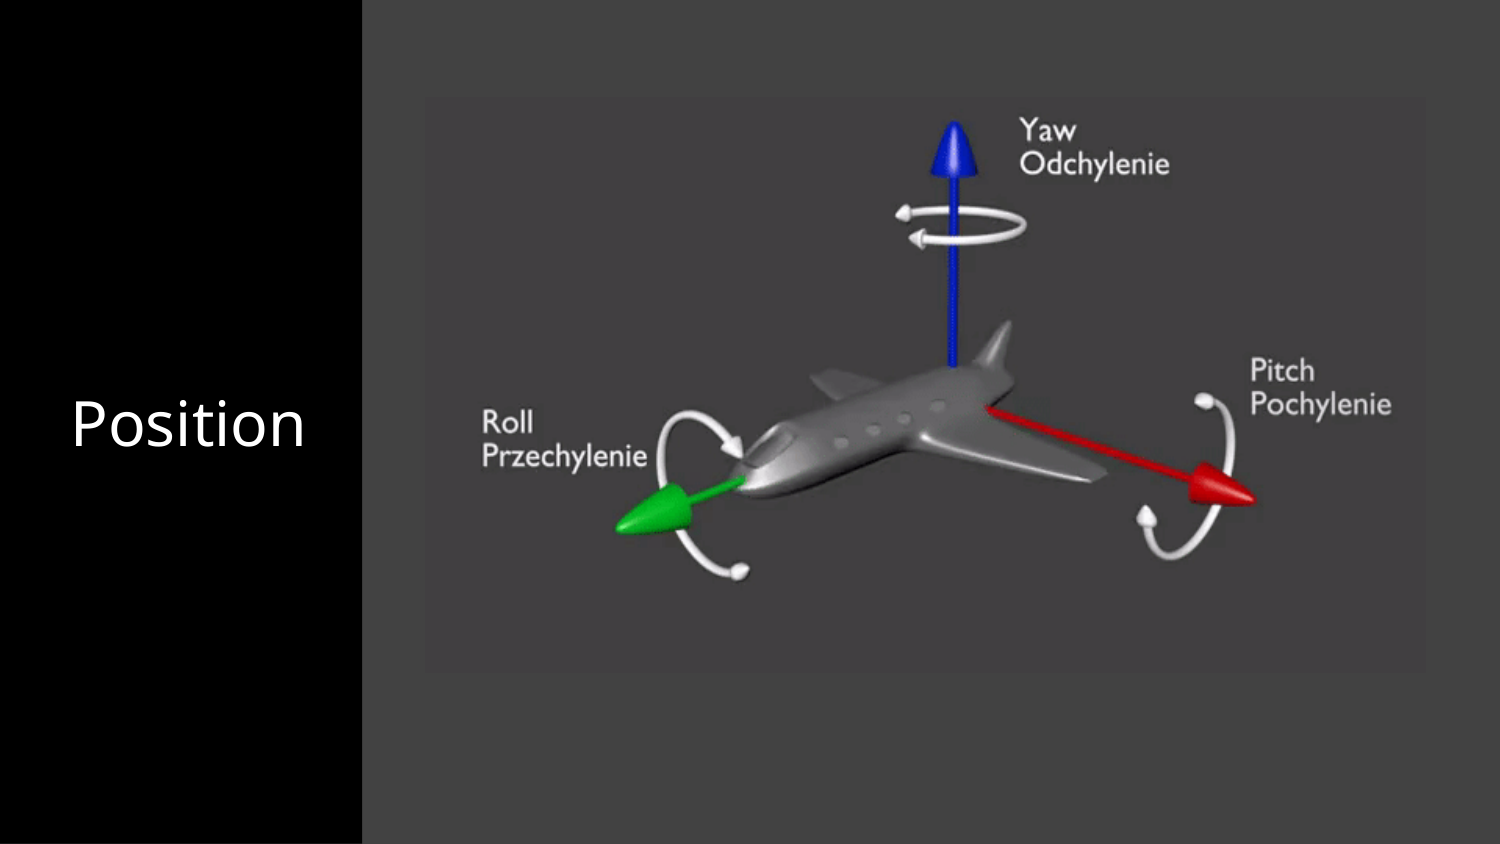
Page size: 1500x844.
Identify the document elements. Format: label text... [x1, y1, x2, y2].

picture [425, 97, 1426, 673]
text_box Position [0, 0, 363, 844]
